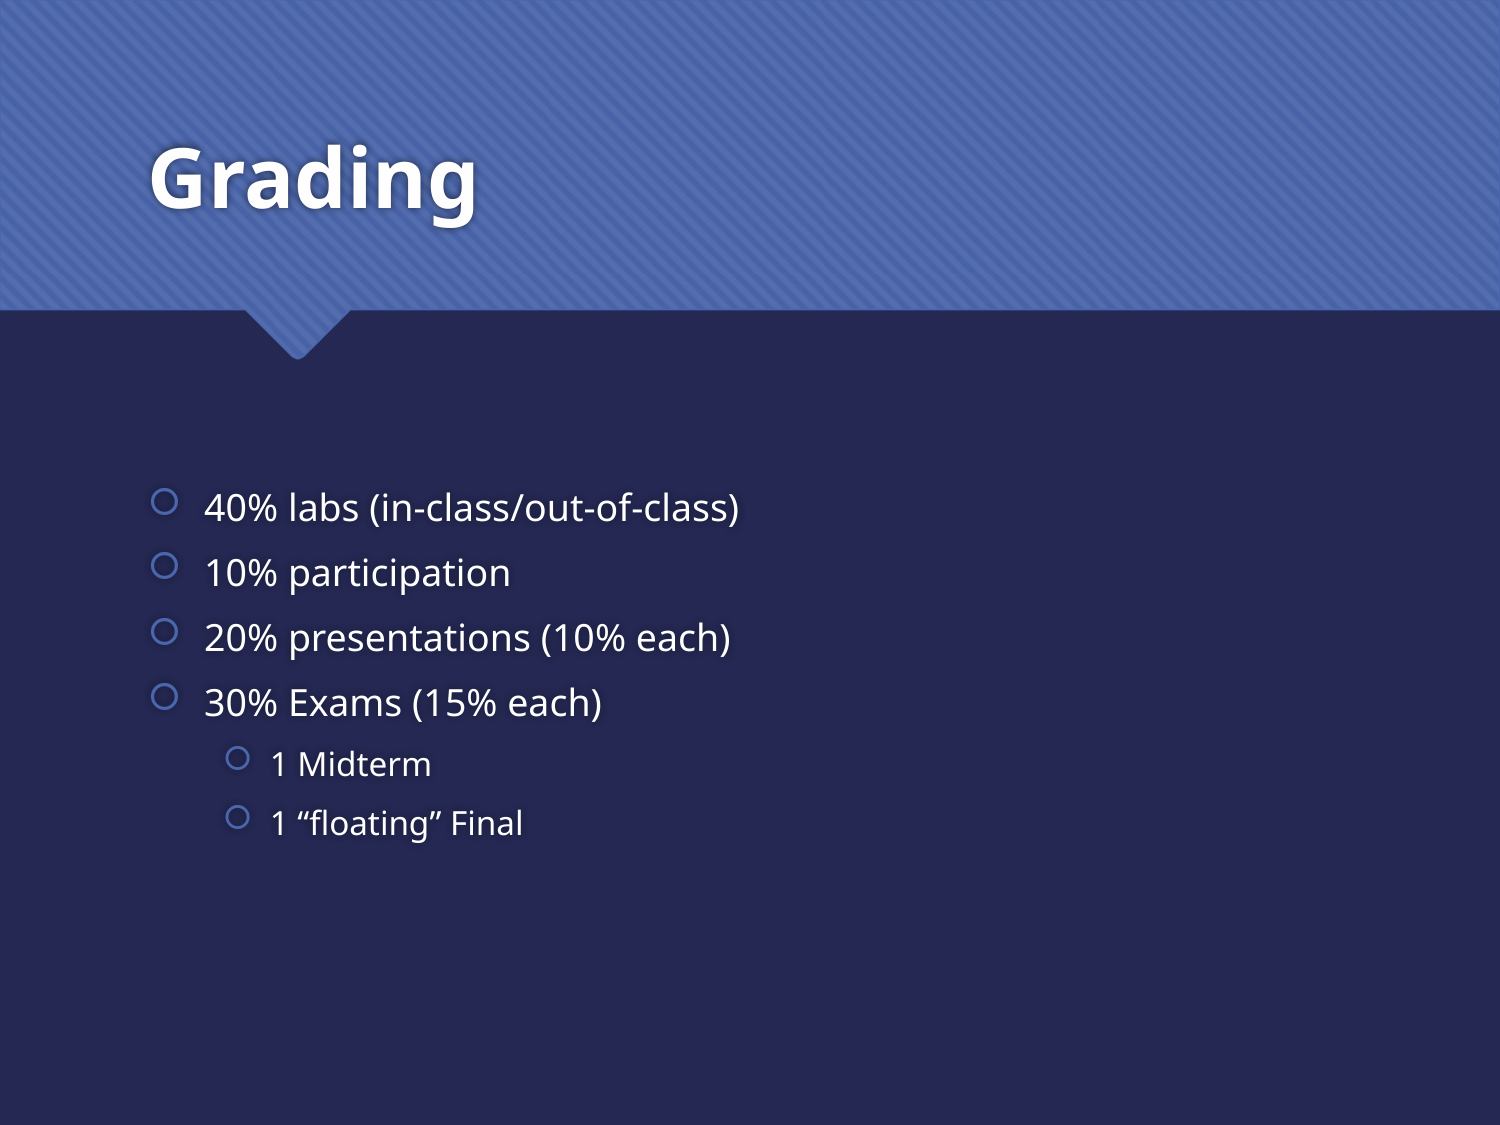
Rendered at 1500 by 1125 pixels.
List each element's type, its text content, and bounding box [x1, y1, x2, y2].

list 40% labs (in-class/out-of-class) 10% participation 20% presentations (10% each) 30% Exams (15% each) 1 Midterm 1 “floating” Final [132, 364, 1368, 962]
title Grading [132, 73, 1368, 233]
